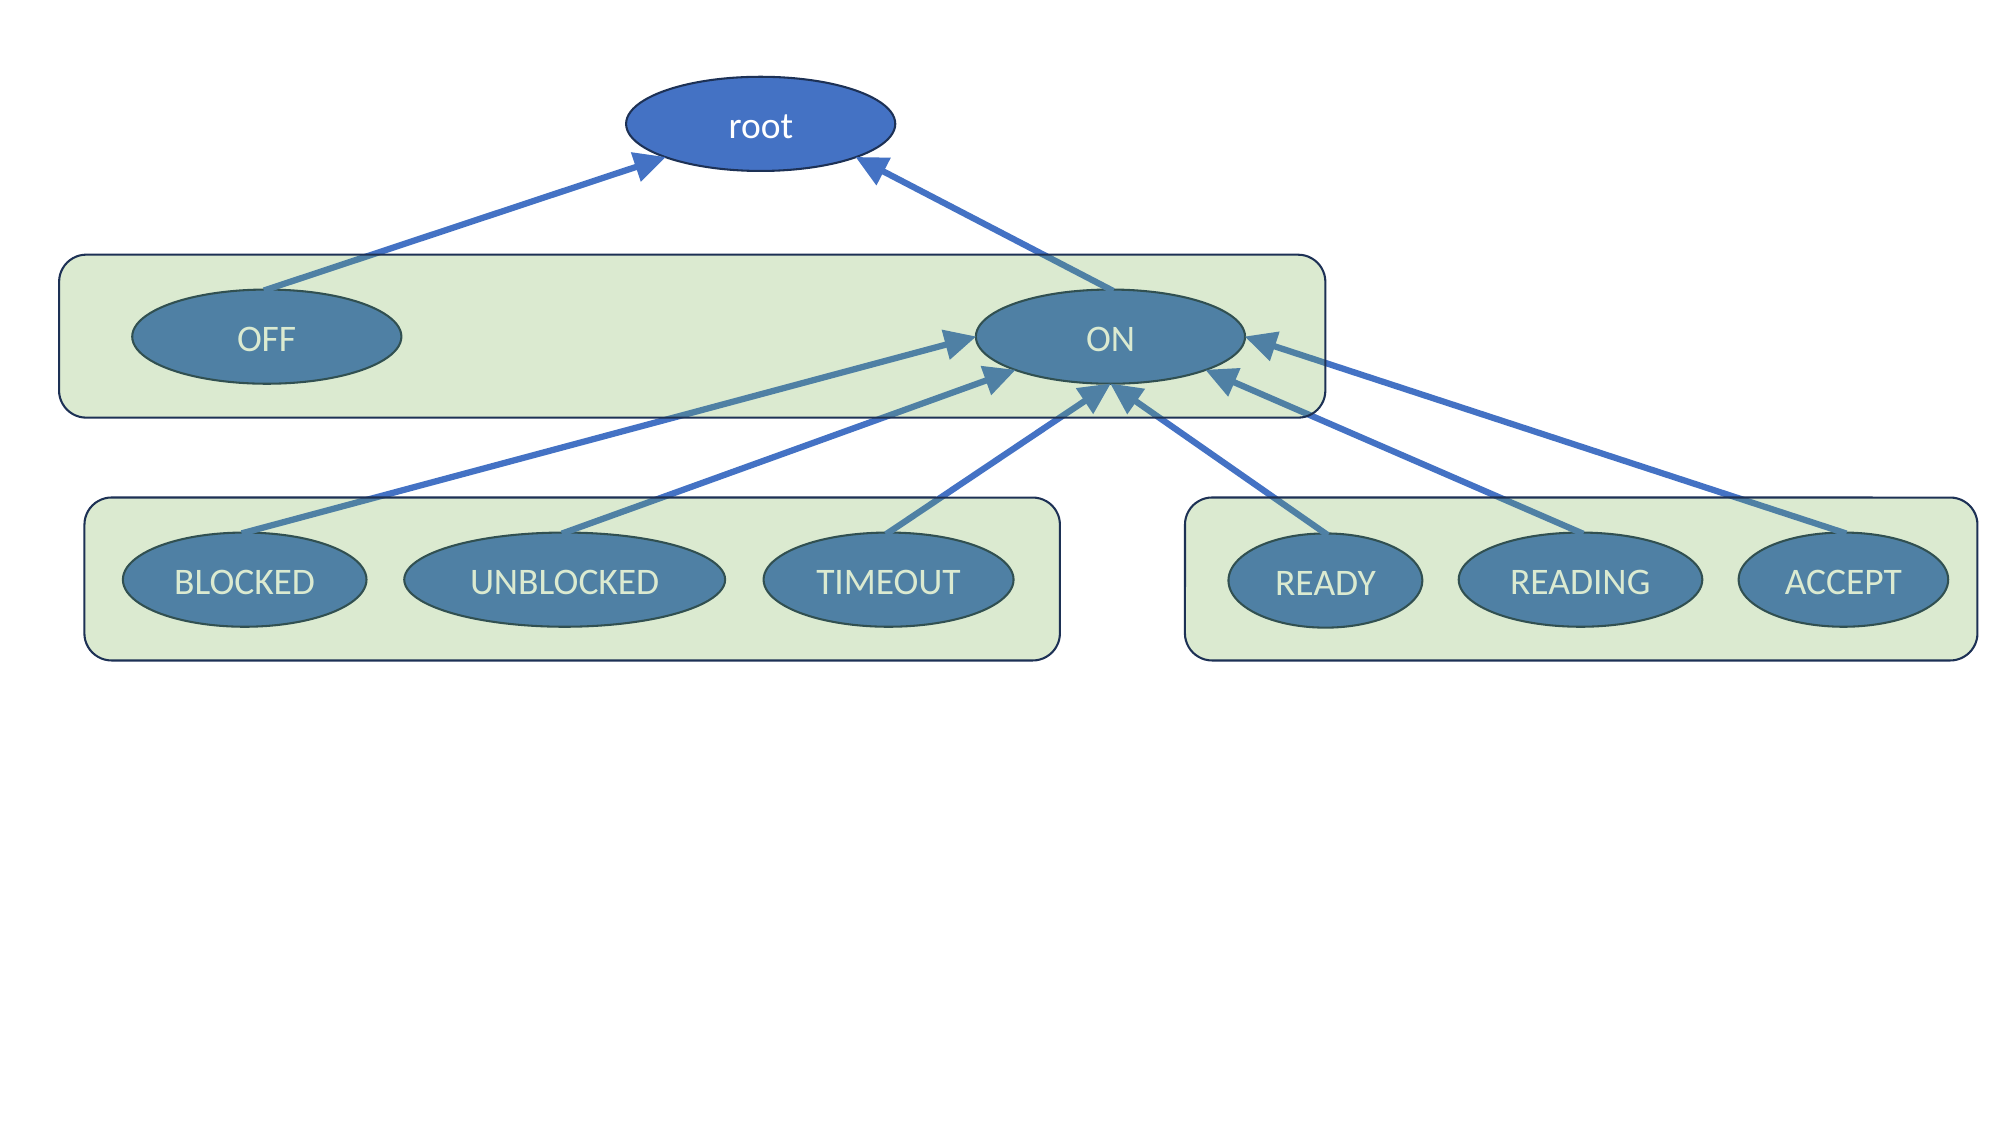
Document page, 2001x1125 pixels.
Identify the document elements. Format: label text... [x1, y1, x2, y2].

text_box [58, 253, 1327, 419]
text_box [1245, 336, 1844, 533]
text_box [855, 157, 1111, 290]
text_box root [625, 75, 897, 172]
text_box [266, 157, 666, 290]
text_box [564, 369, 1016, 533]
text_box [244, 336, 976, 533]
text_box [1110, 383, 1326, 534]
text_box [888, 383, 1110, 533]
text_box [1205, 369, 1245, 533]
text_box [1183, 496, 1979, 662]
text_box [83, 496, 1061, 662]
